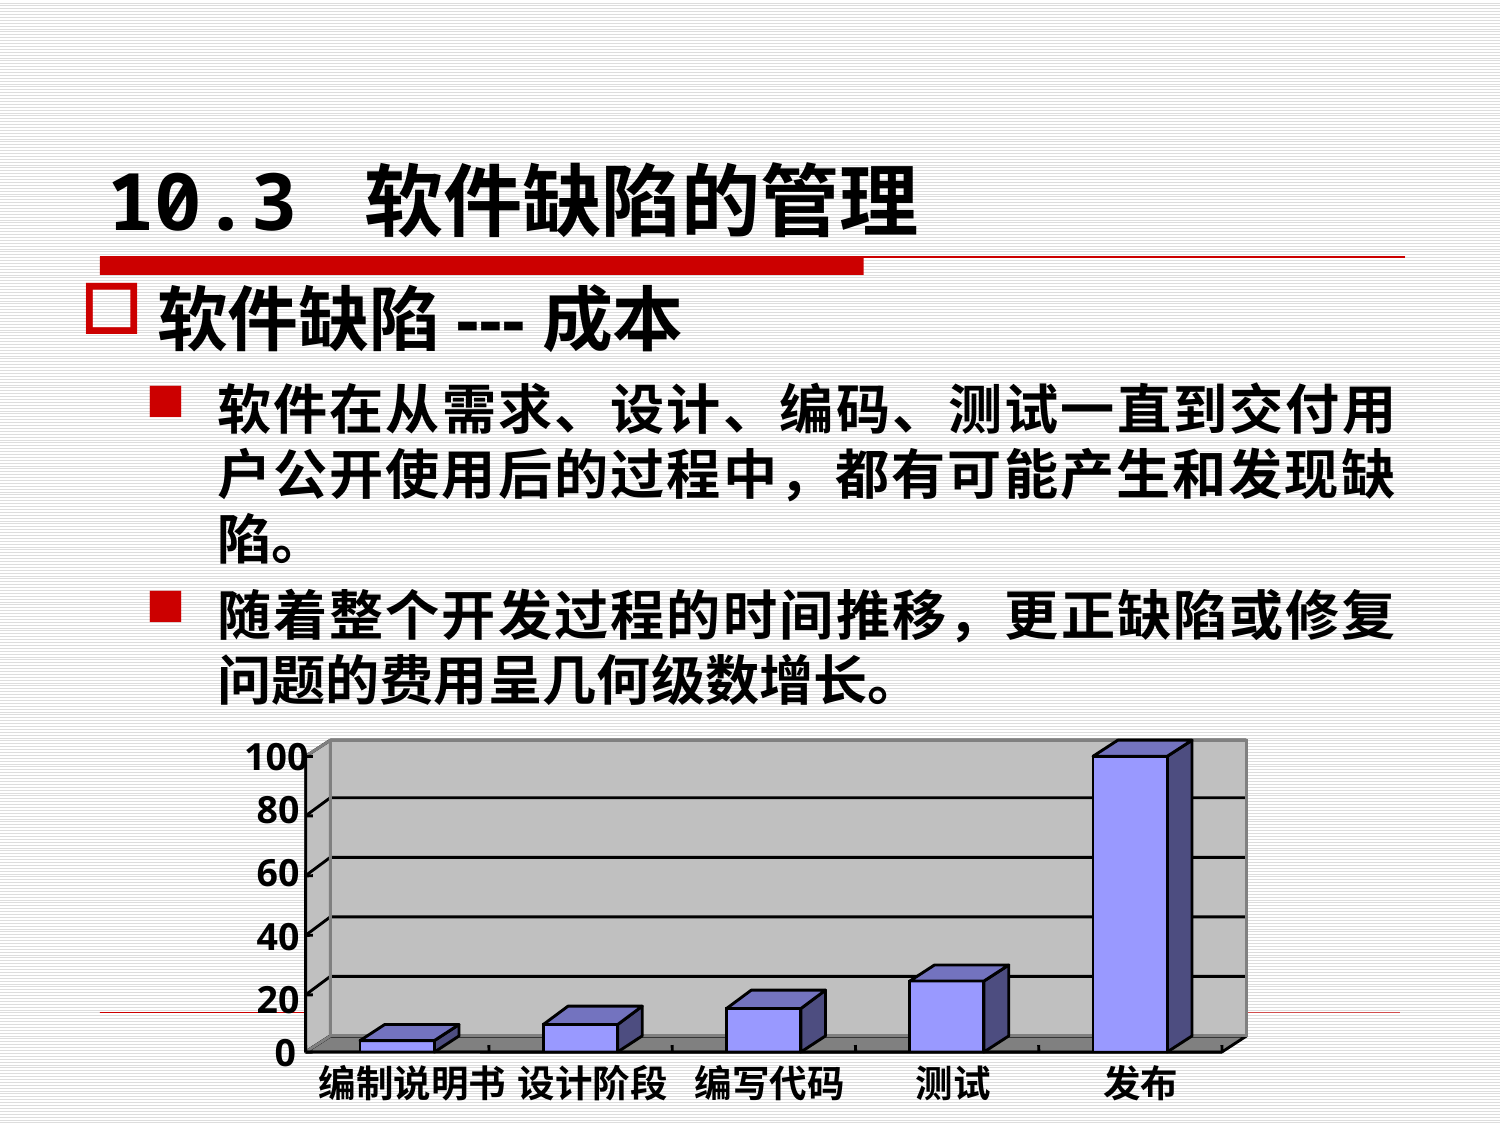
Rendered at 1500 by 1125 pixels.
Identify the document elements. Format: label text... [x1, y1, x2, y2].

text_box 10.3 软件缺陷的管理 [92, 54, 1406, 254]
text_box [141, 701, 1356, 1125]
list 软件在从需求、设计、编码、测试一直到交付用户公开使用后的过程中，都有可能产生和发现缺陷。 随着整个开发过程的时间推移，更正缺陷或修复问题的费用呈几何级数增长。 [53, 368, 1412, 1125]
text_box 软件缺陷---成本 [65, 267, 699, 368]
